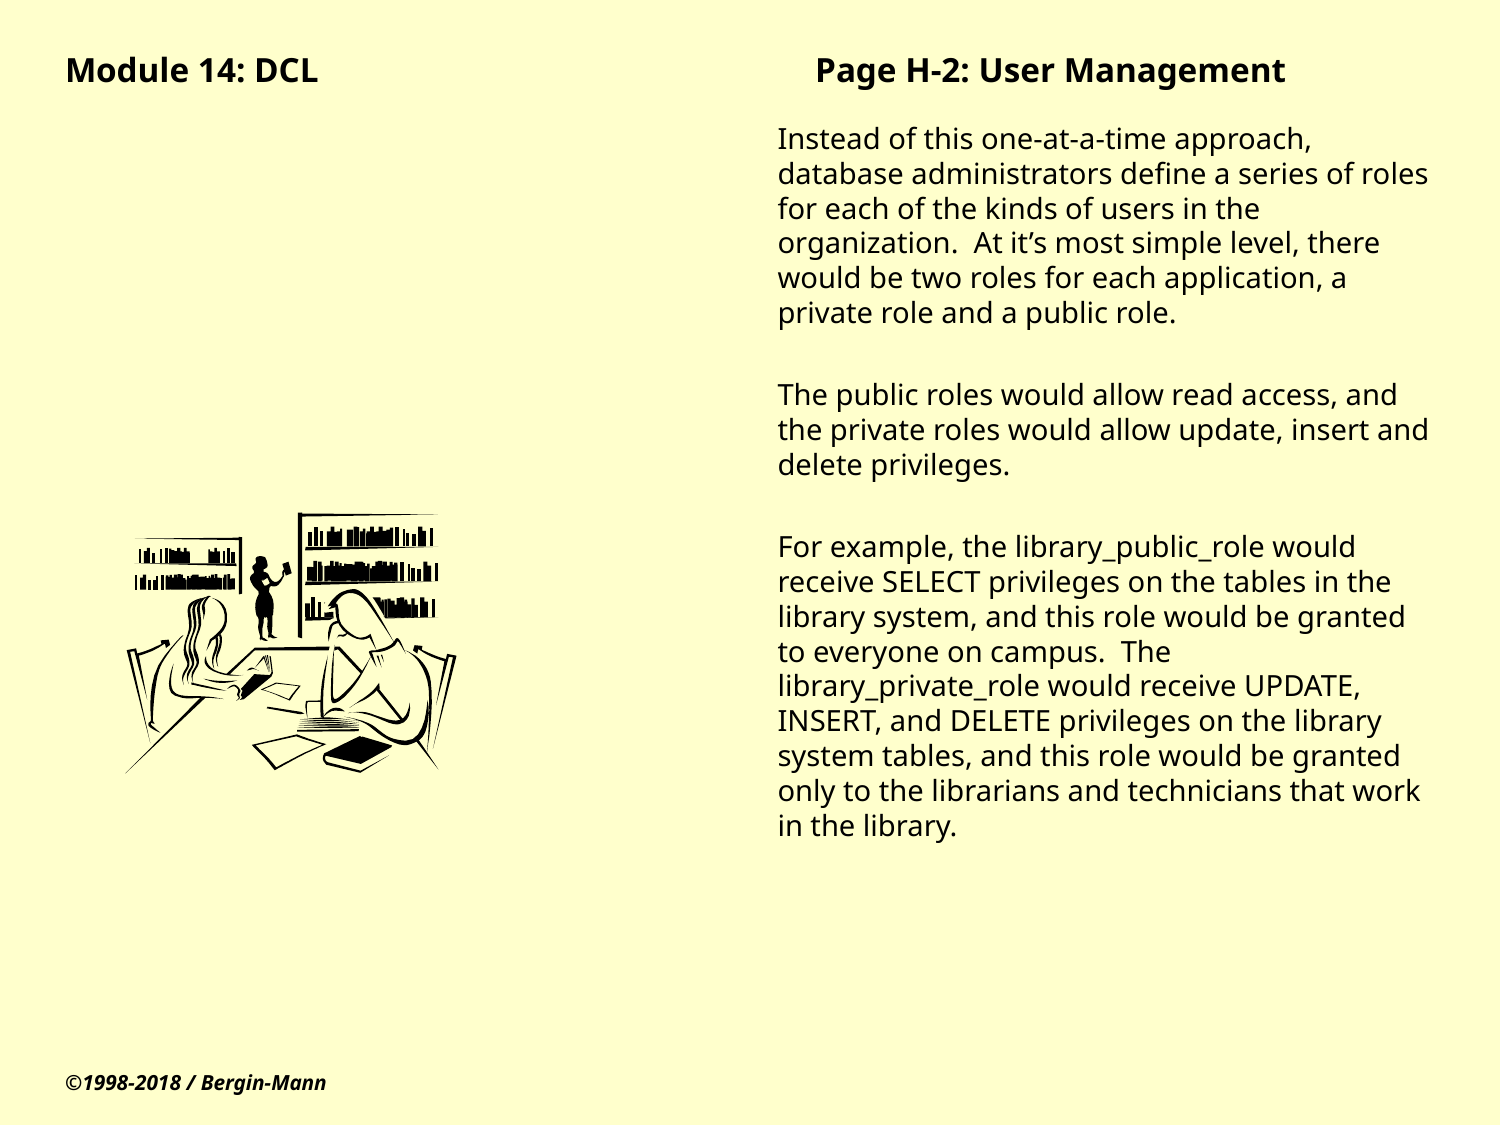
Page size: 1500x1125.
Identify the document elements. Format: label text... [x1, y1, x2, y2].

slide_number ©1998-2018 / Bergin-Mann [50, 1062, 425, 1100]
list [124, 512, 457, 774]
list Instead of this one-at-a-time approach, database administrators define a series of roles for each of the kinds of users in the organization. At it’s most simple level, there would be two roles for each application, a private role and a public role. The public roles would allow read access, and the private roles would allow update, insert and delete privileges. For example, the library_public_role would receive SELECT privileges on the tables in the library system, and this role would be granted to everyone on campus. The library_private_role would receive UPDATE, INSERT, and DELETE privileges on the library system tables, and this role would be granted only to the librarians and technicians that work in the library. [762, 112, 1450, 1050]
title Module 14: DCL Page H-2: User Management [50, 37, 1450, 100]
